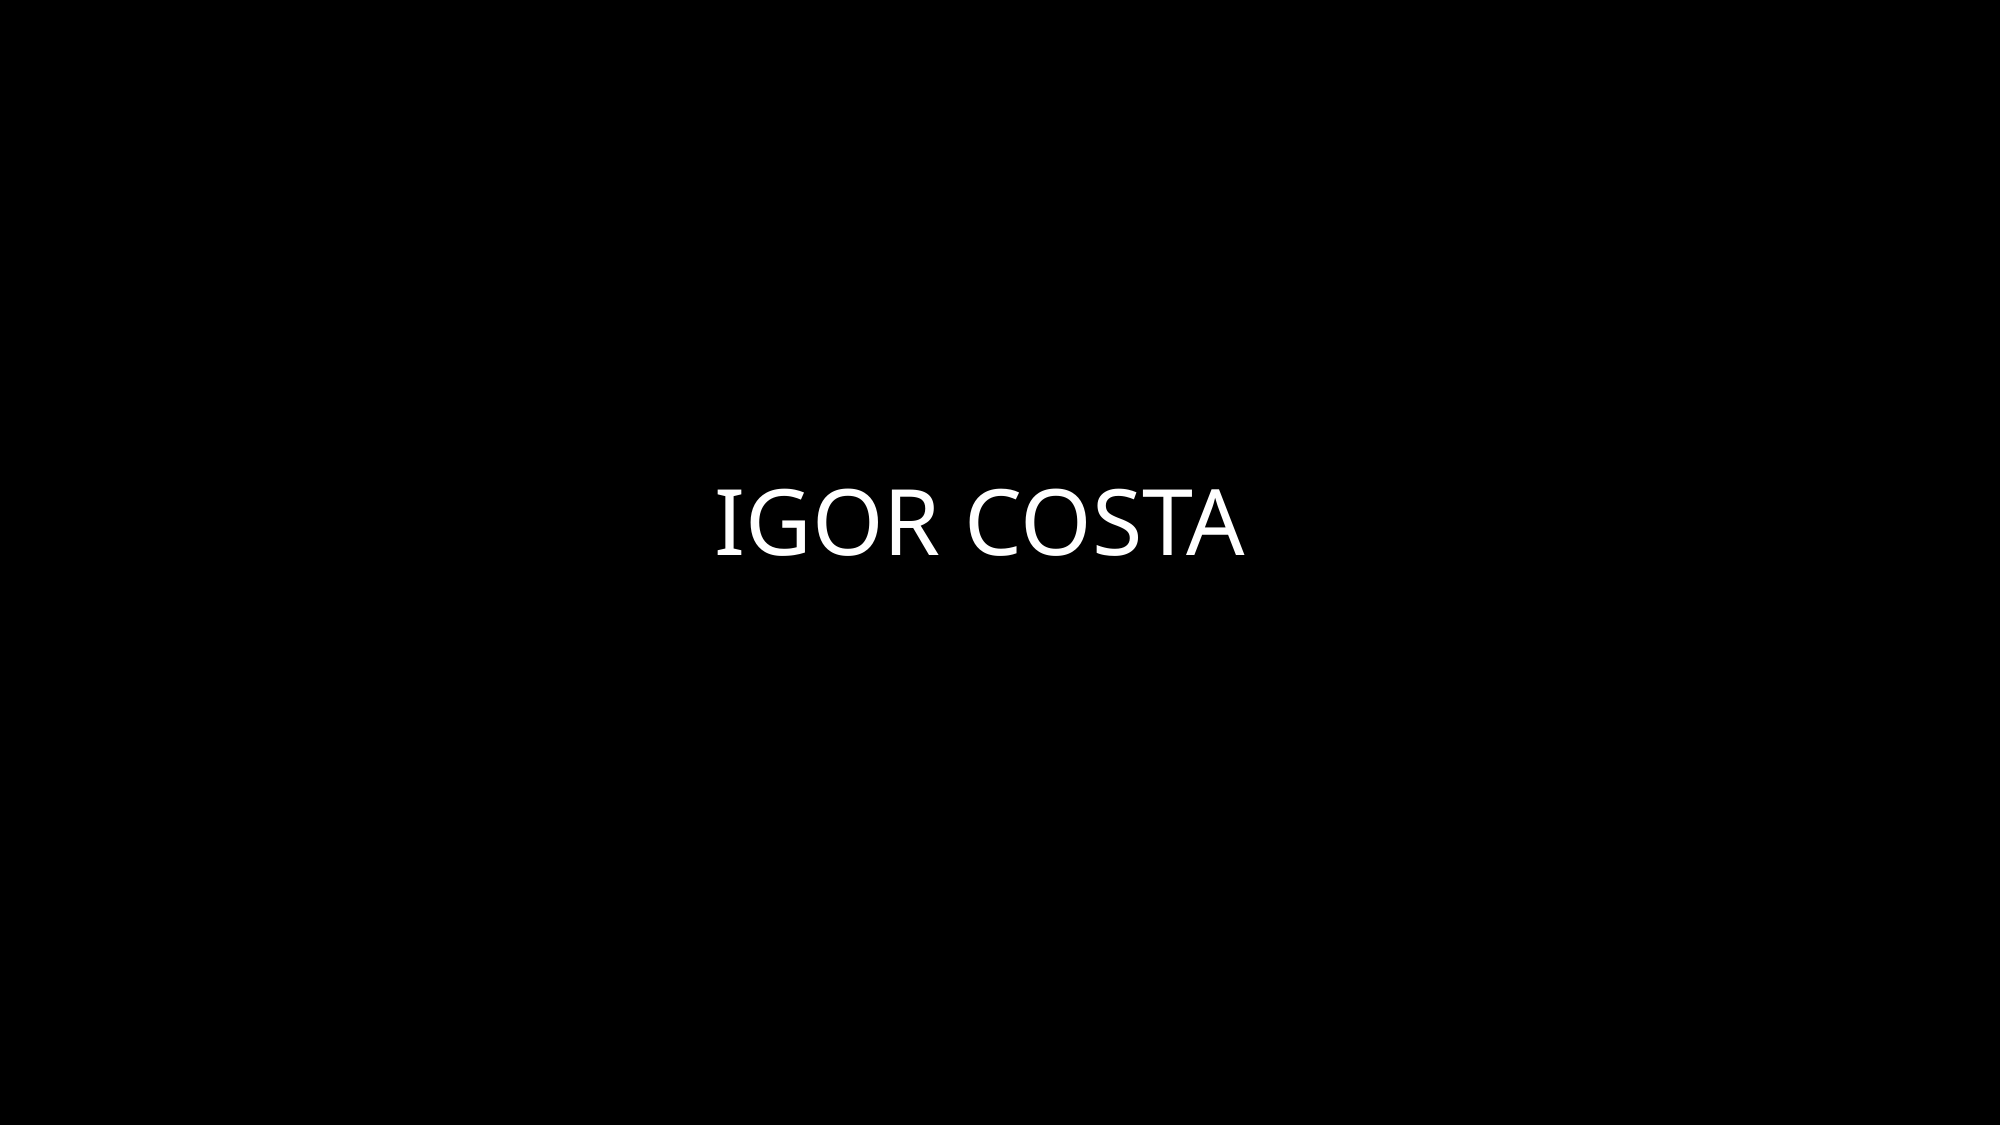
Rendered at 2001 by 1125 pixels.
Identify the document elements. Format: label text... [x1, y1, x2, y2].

title IGOR COSTA [117, 417, 1843, 635]
